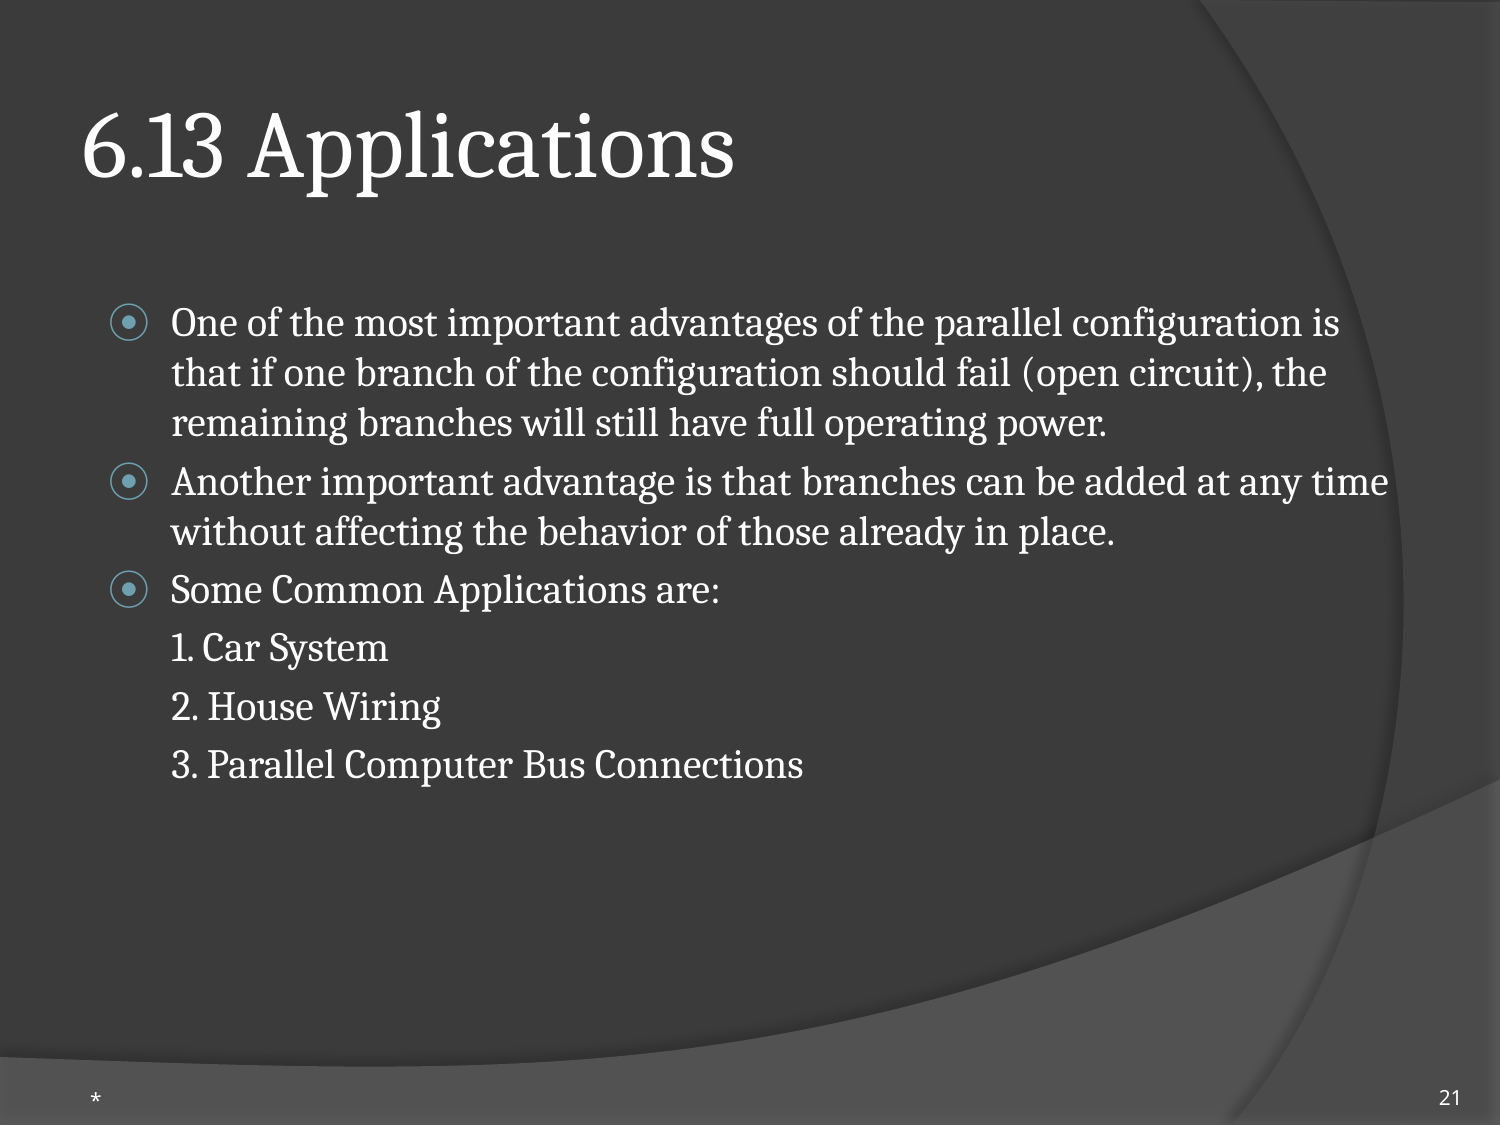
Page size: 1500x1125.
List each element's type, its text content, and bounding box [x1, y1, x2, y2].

list One of the most important advantages of the parallel configuration is that if one branch of the configuration should fail (open circuit), the remaining branches will still have full operating power. Another important advantage is that branches can be added at any time without affecting the behavior of those already in place. Some Common Applications are: 1. Car System 2. House Wiring 3. Parallel Computer Bus Connections [87, 287, 1425, 988]
title 6.13 Applications [75, 45, 1300, 233]
text_box 21 [1337, 1053, 1463, 1114]
text_box * [75, 1053, 425, 1114]
